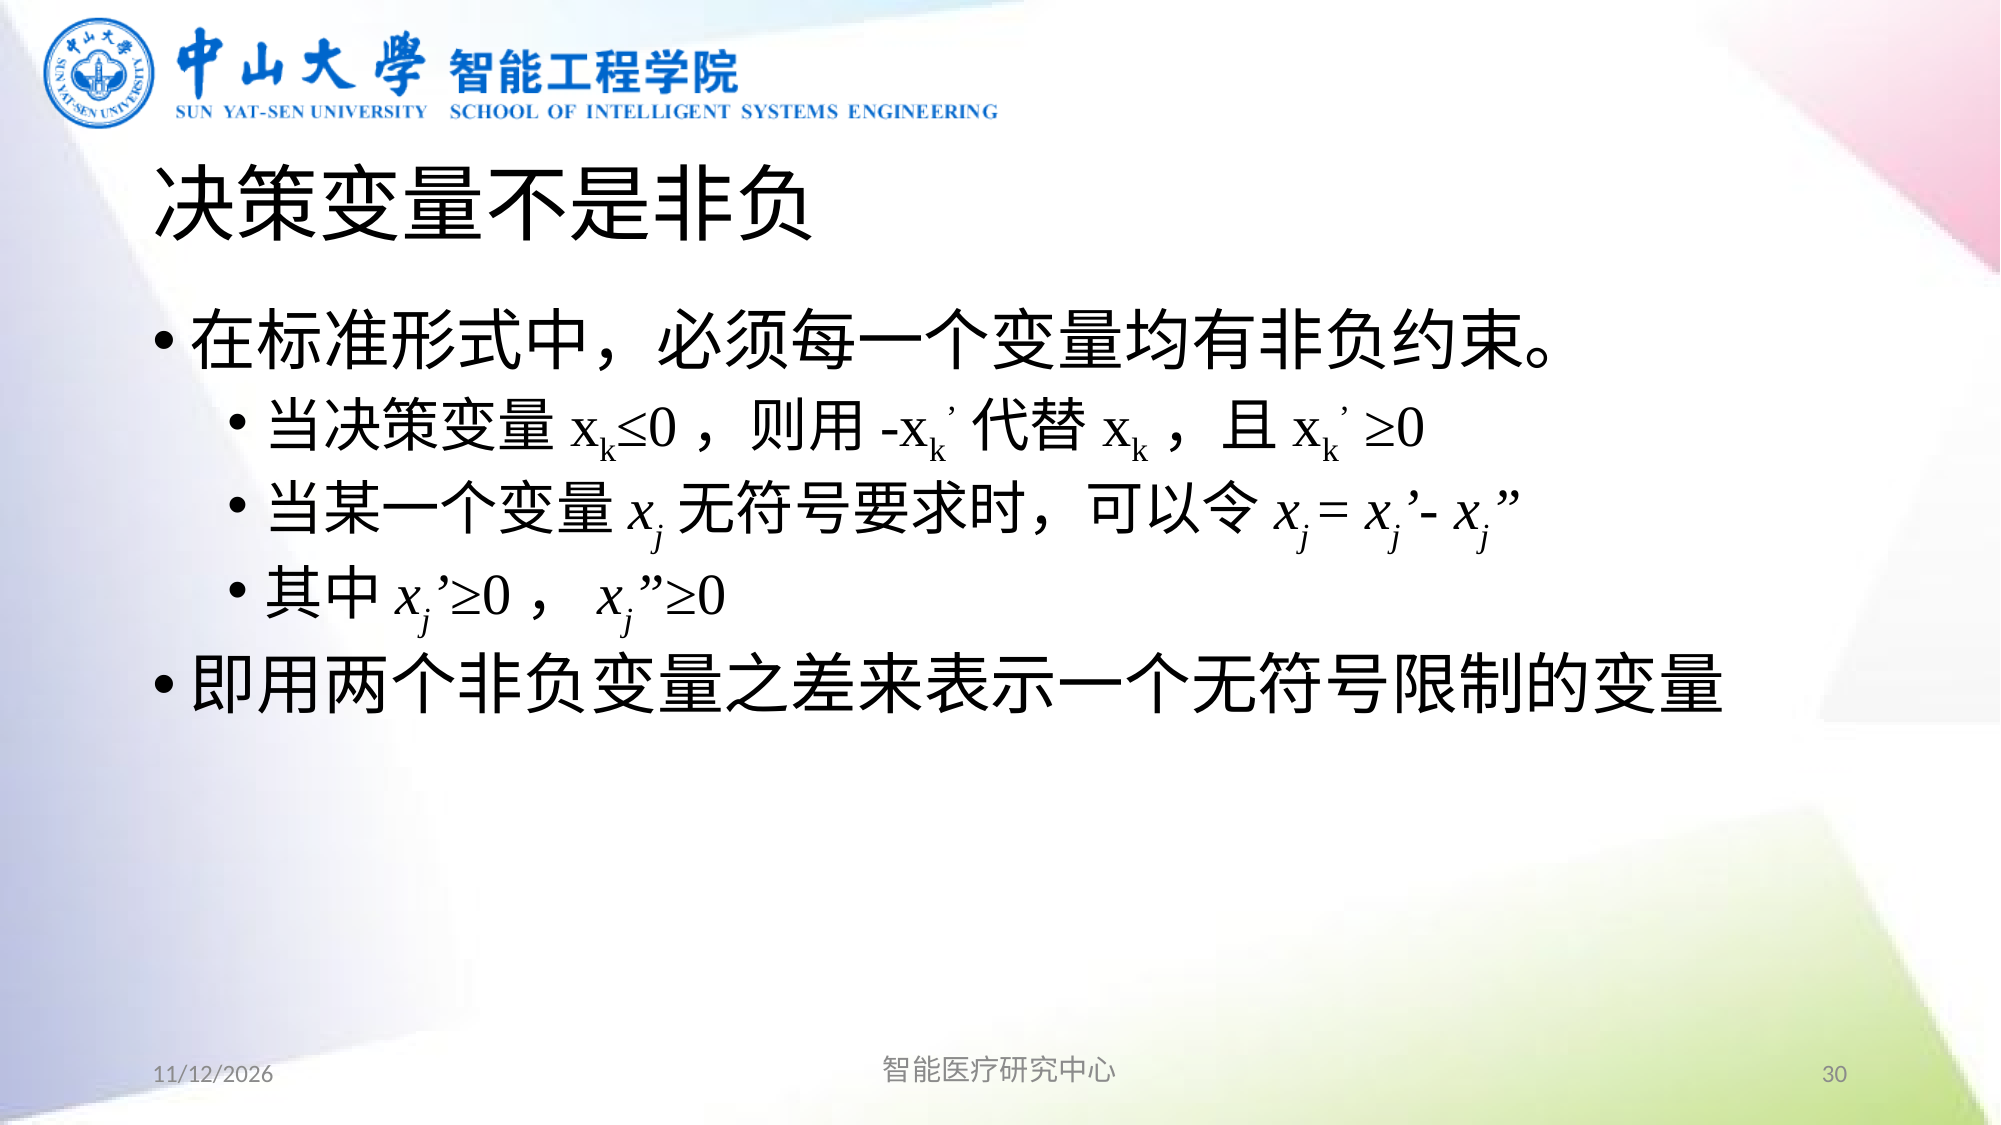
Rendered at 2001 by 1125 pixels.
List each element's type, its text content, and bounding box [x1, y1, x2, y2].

slide_number 30 [1412, 1042, 1863, 1103]
picture [39, 0, 1000, 150]
footer 智能医疗研究中心 [662, 1042, 1338, 1103]
title 决策变量不是非负 [137, 137, 1863, 278]
list 把五个图合并成一个图，取各约束条件的公共部分. [0, 0, 2000, 1125]
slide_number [137, 1042, 588, 1103]
list 在标准形式中，必须每一个变量均有非负约束。 当决策变量xk≤0，则用-xk’代替xk，且xk’ ≥0 当某一个变量xj无符号要求时，可以令xj = xj’- xj” 其中xj’≥0，xj”≥0 即用两个非负变量之差来表示一个无符号限制的变量 [137, 299, 1863, 1014]
